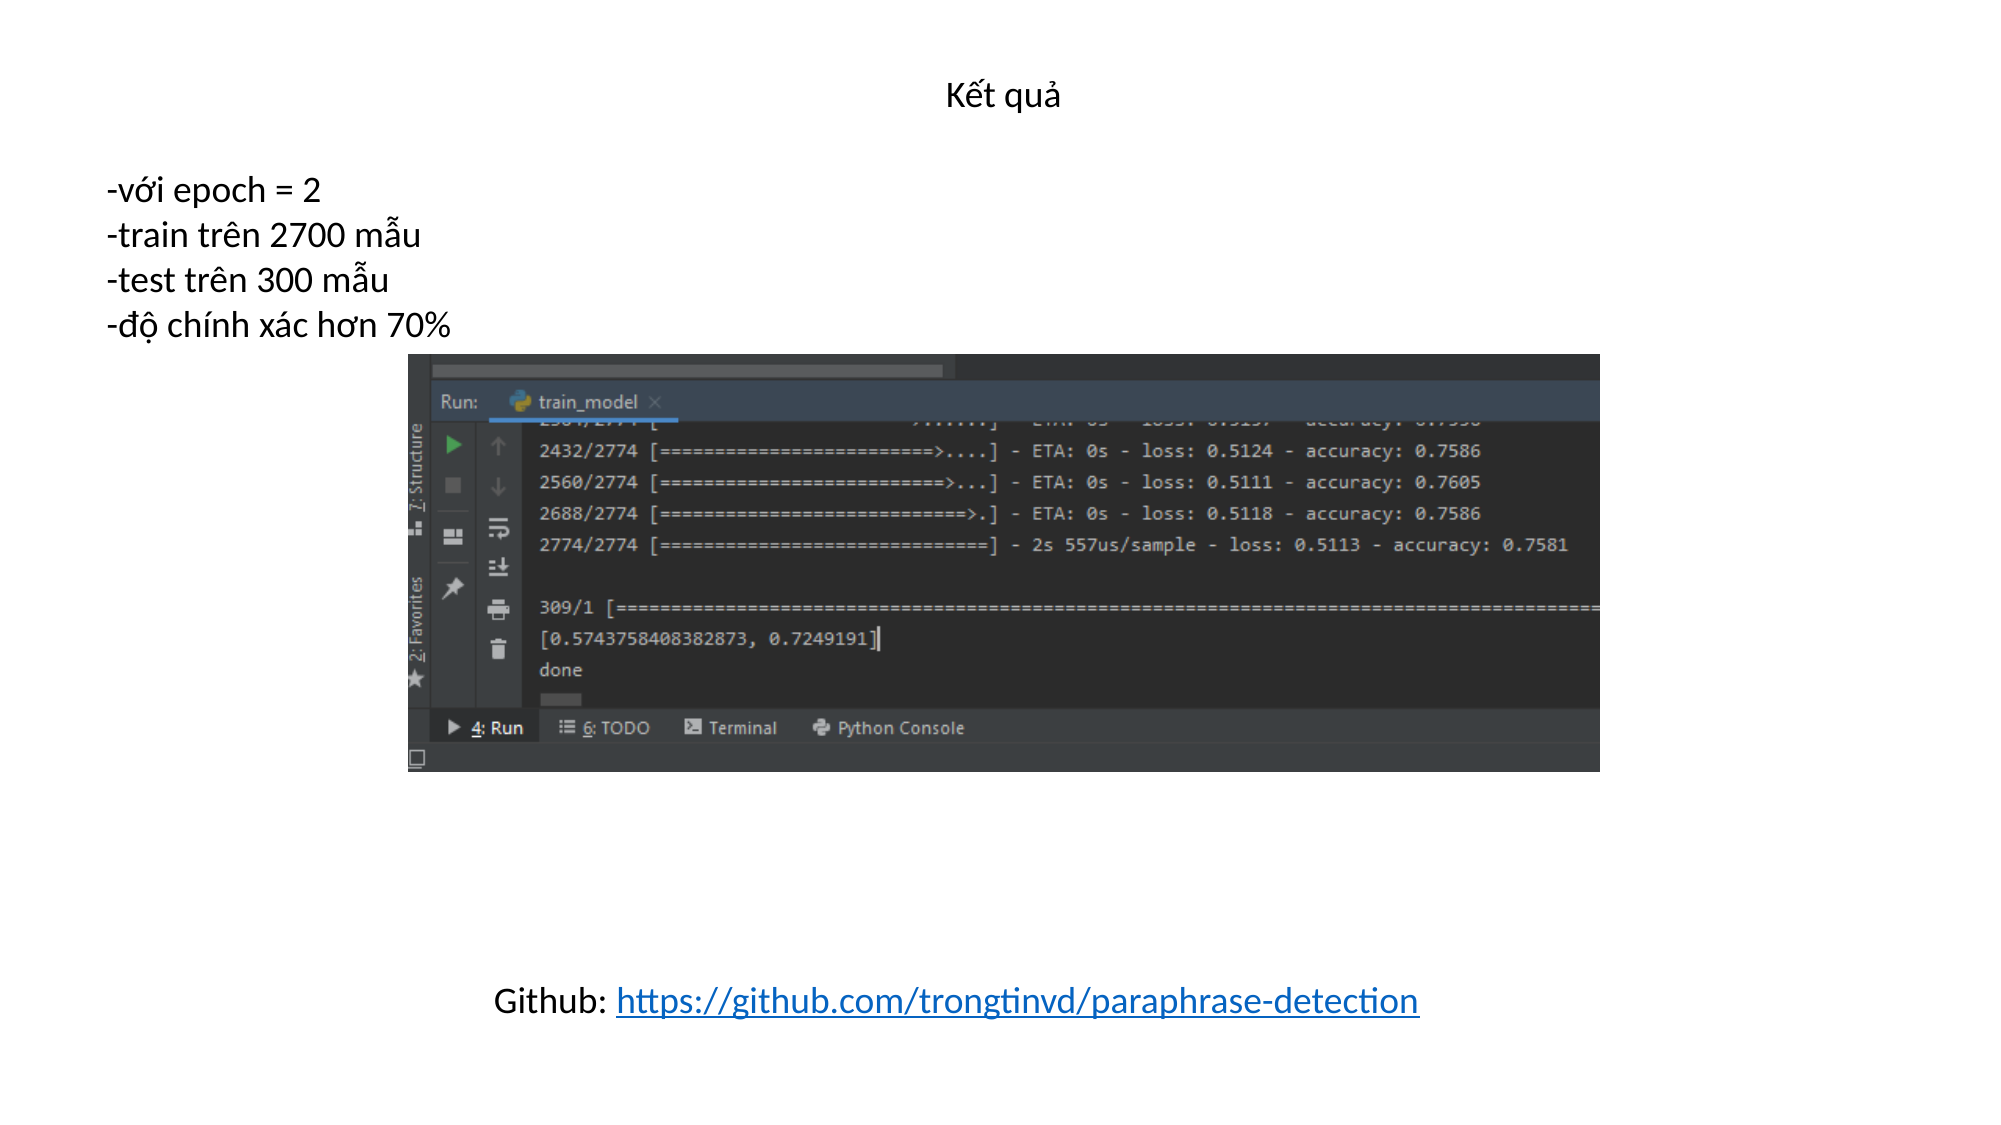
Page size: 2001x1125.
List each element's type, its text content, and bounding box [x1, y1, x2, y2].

picture [408, 354, 1600, 772]
text_box Github: https://github.com/trongtinvd/paraphrase-detection [479, 968, 1435, 1029]
text_box -với epoch = 2 -train trên 2700 mẫu -test trên 300 mẫu -độ chính xác hơn 70% [91, 157, 467, 353]
text_box Kết quả [931, 62, 1077, 123]
